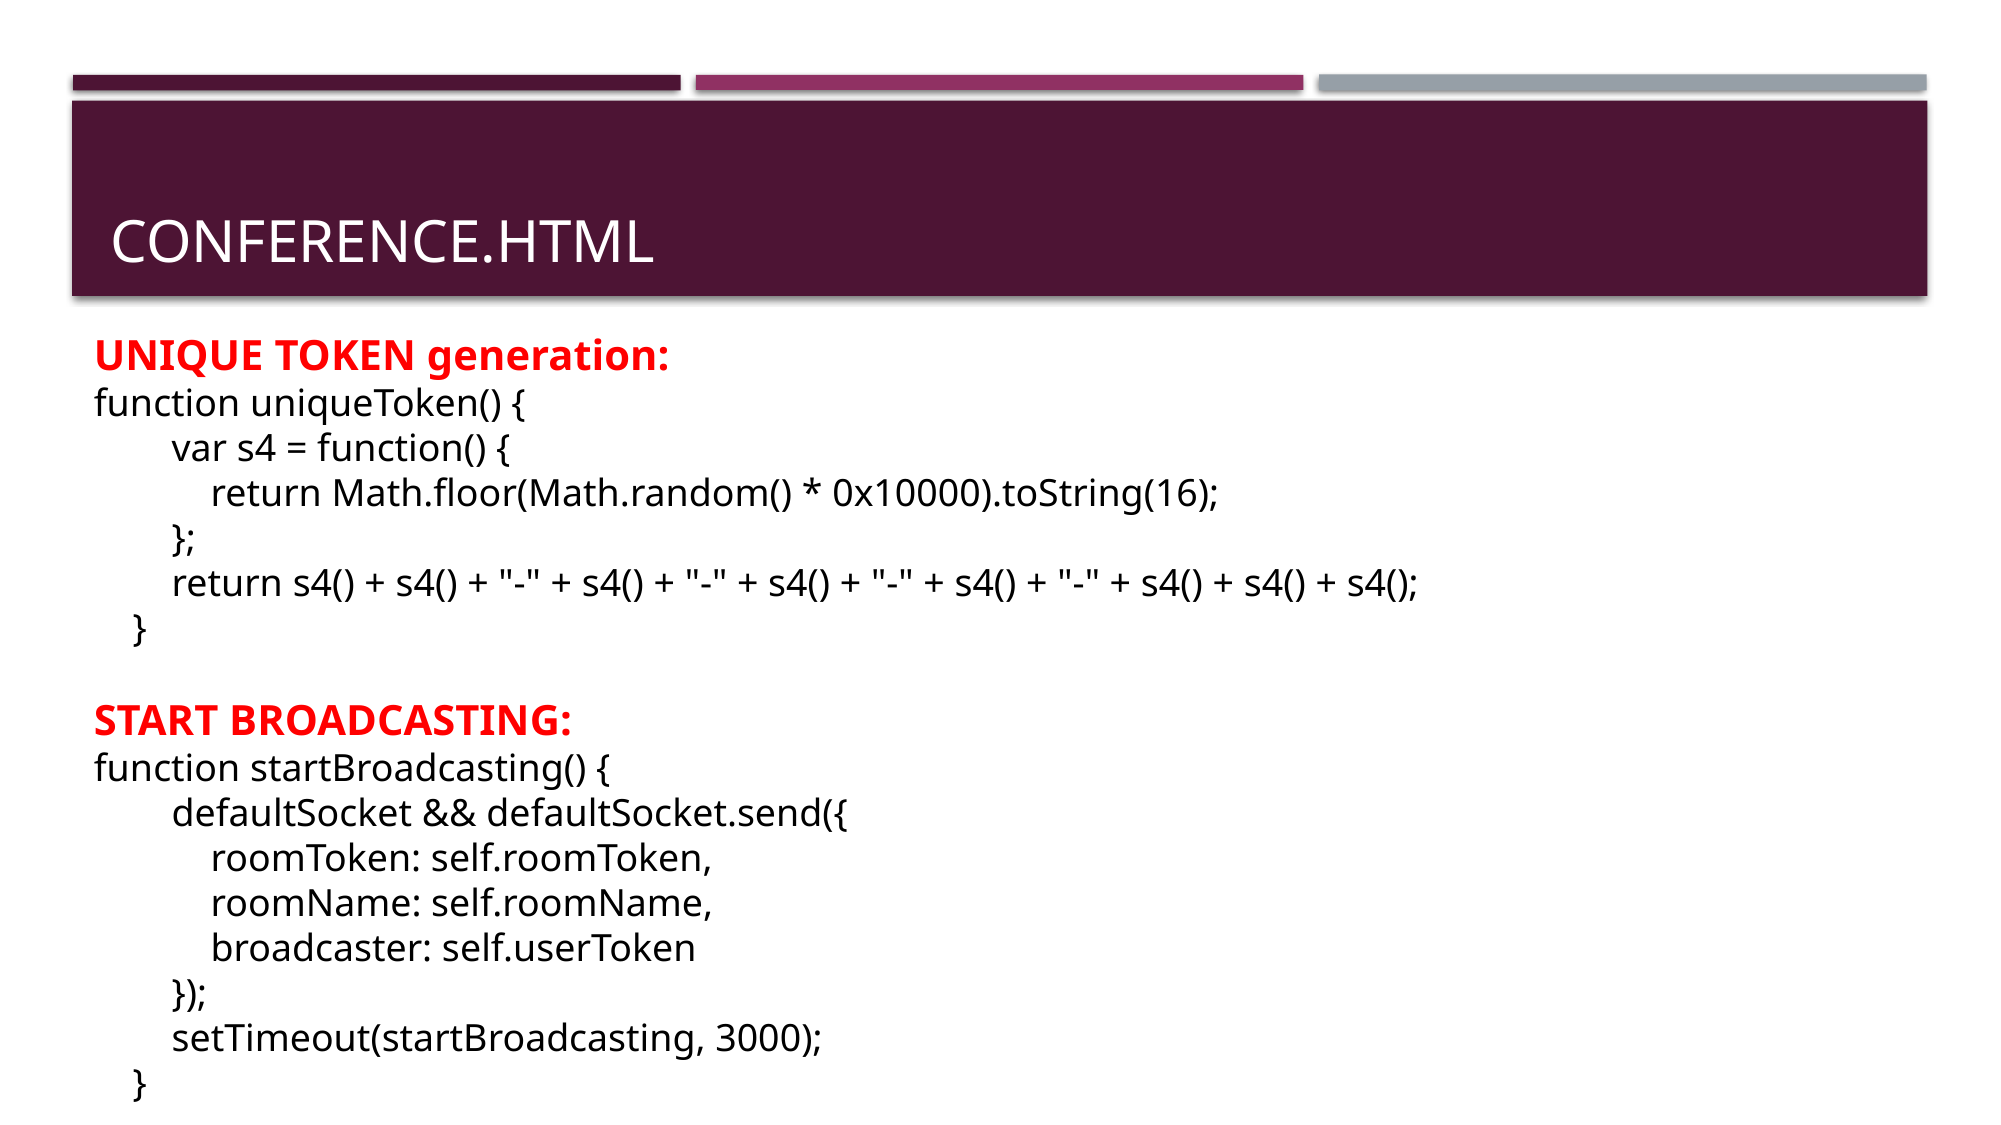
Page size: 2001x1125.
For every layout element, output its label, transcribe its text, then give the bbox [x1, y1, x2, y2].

title Conference.html [95, 115, 1905, 282]
text_box UNIQUE TOKEN generation: function uniqueToken() { var s4 = function() { return Math.floor(Math.random() * 0x10000).toString(16); }; return s4() + s4() + "-" + s4() + "-" + s4() + "-" + s4() + "-" + s4() + s4() + s4(); } START BROADCASTING: function startBroadcasting() { defaultSocket && defaultSocket.send({ roomToken: self.roomToken, roomName: self.roomName, broadcaster: self.userToken }); setTimeout(startBroadcasting, 3000); } [78, 321, 1922, 1125]
